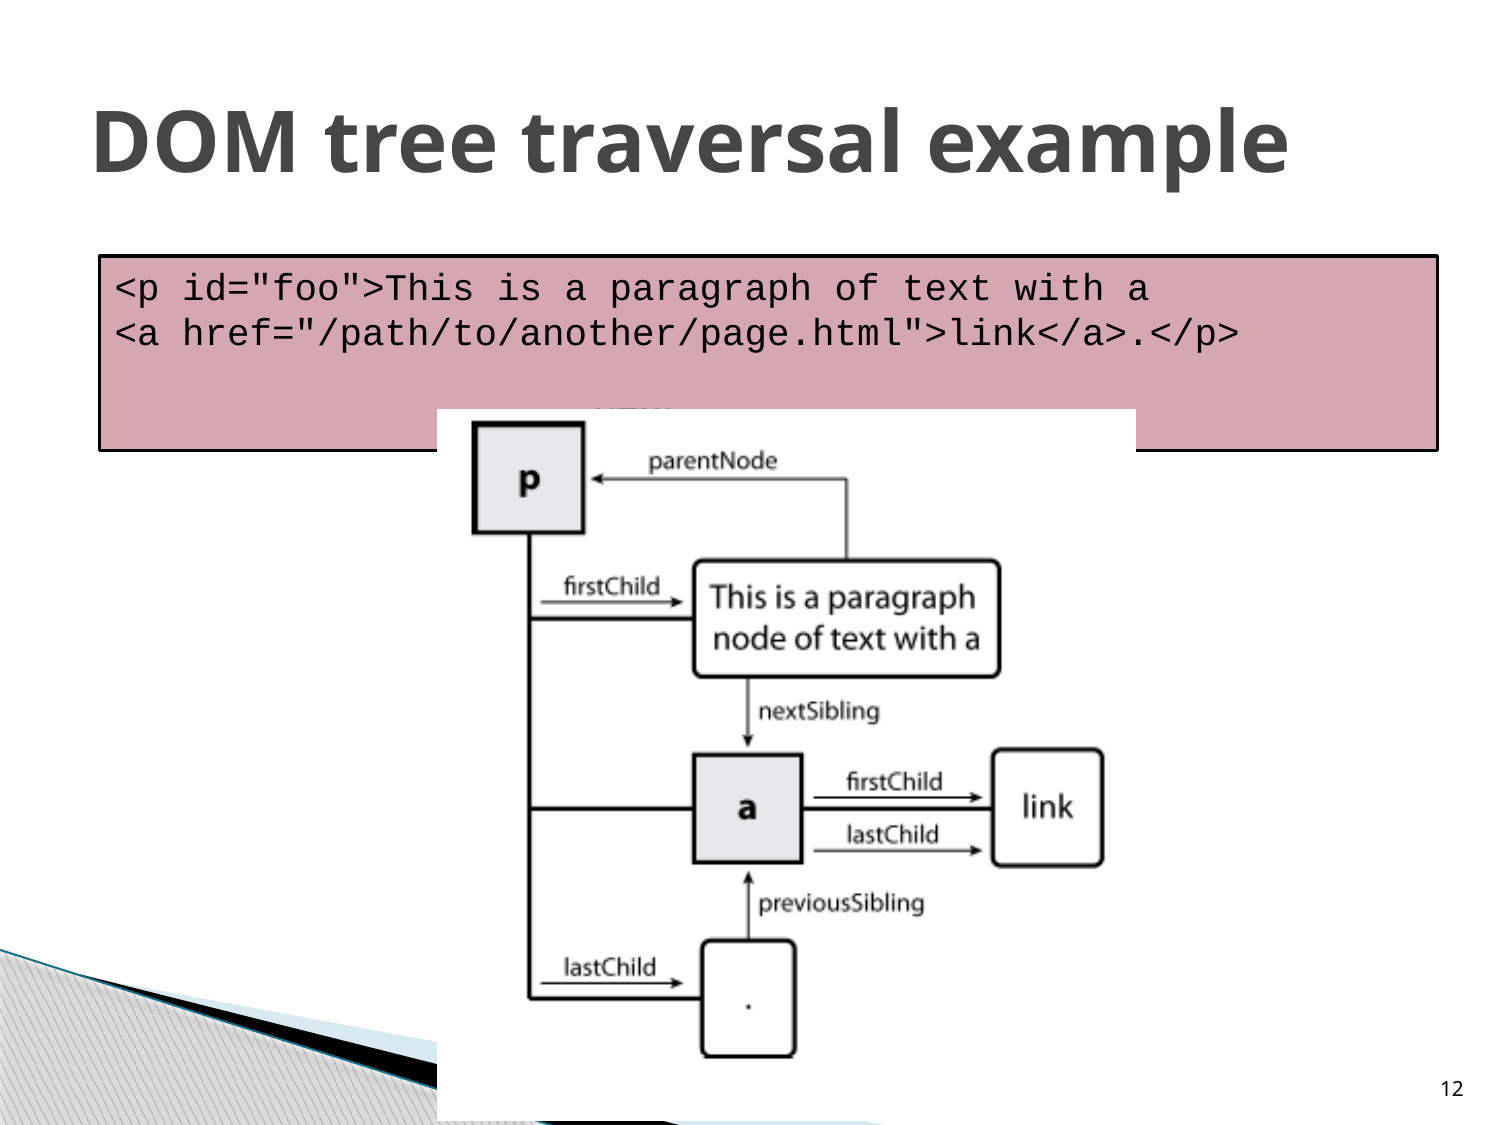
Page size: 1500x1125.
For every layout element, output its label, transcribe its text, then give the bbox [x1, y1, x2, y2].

slide_number 12 [1418, 1051, 1479, 1112]
title DOM tree traversal example [75, 45, 1425, 233]
picture [437, 409, 1136, 1121]
text_box <p id="foo">This is a paragraph of text with a <a href="/path/to/another/page.html">link</a>.</p> HTML [99, 255, 1438, 451]
